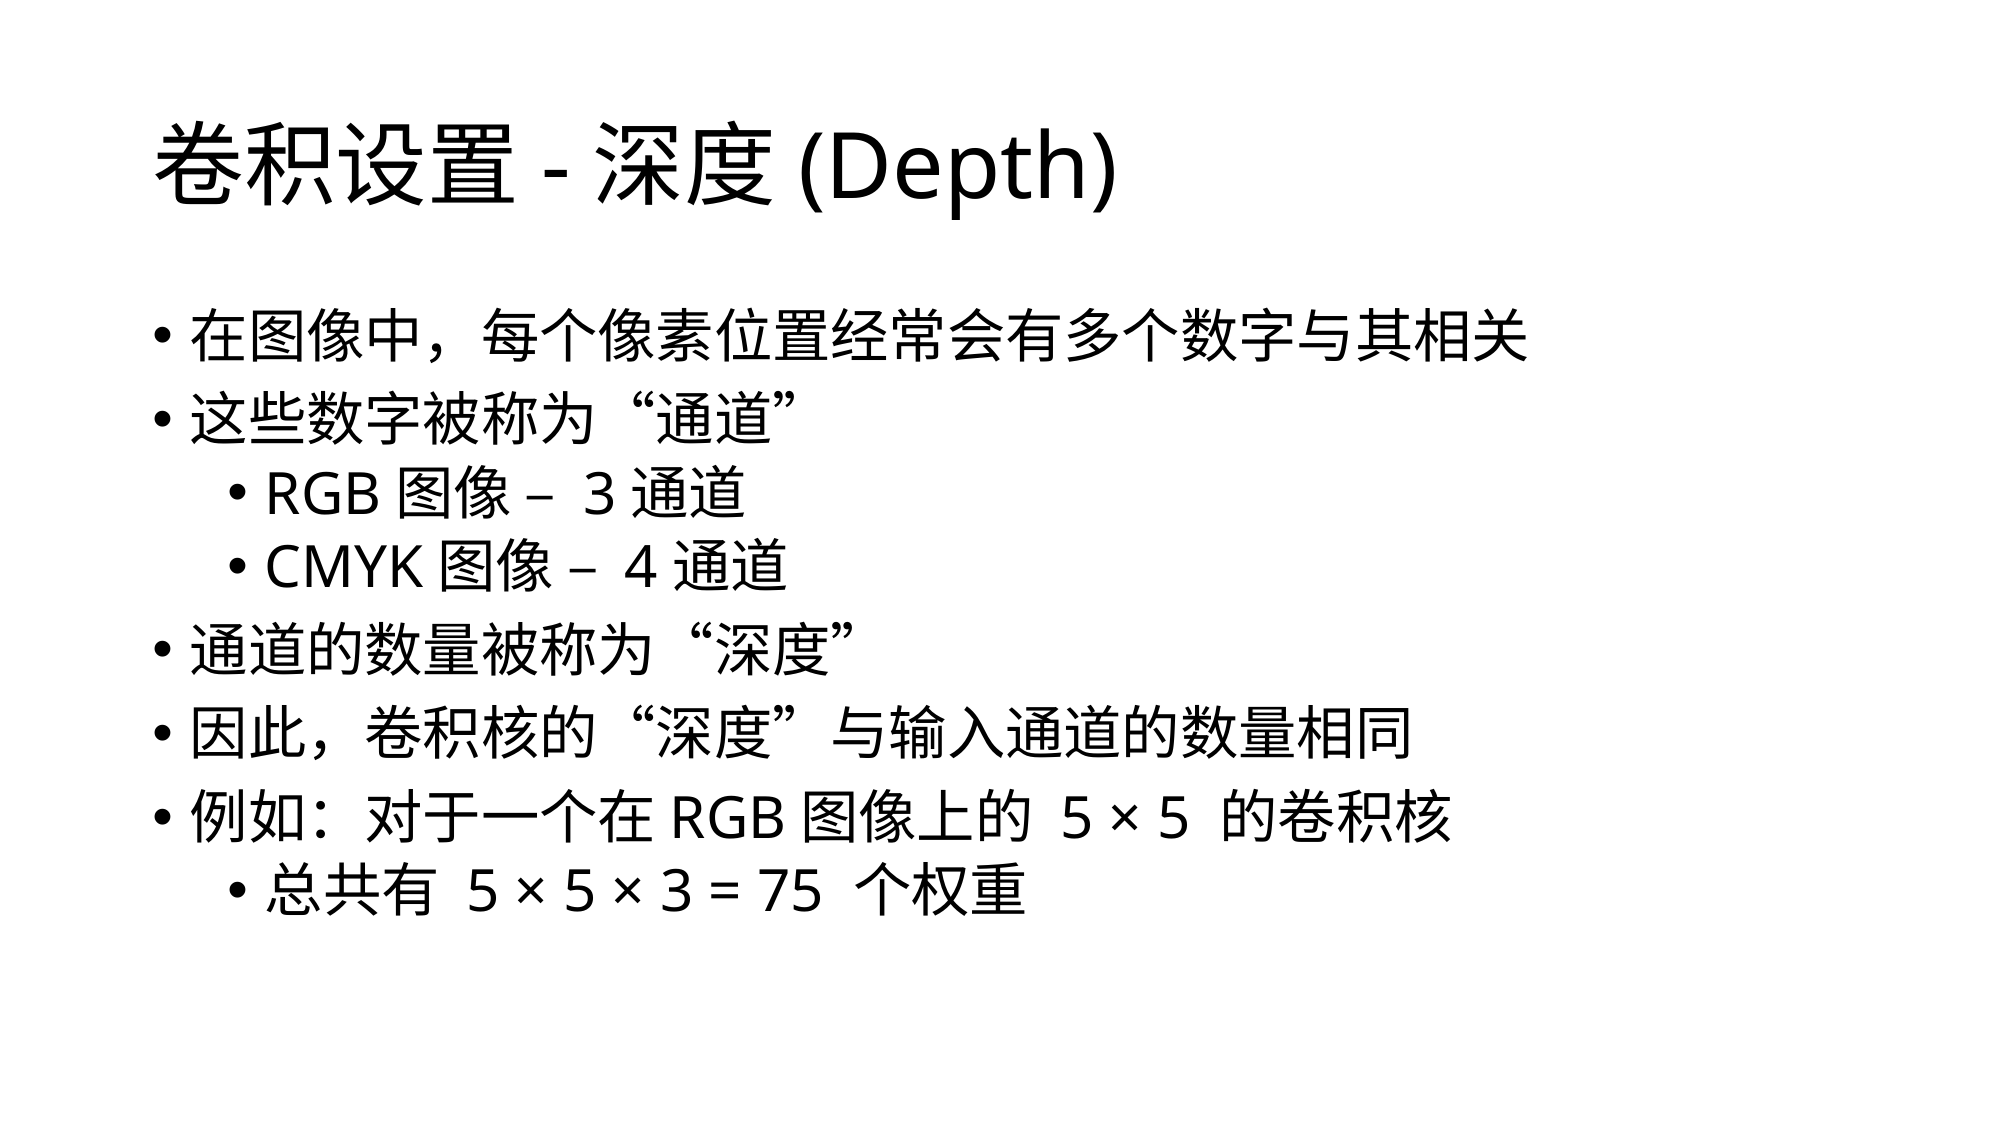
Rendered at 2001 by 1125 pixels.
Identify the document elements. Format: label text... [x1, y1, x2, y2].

title 卷积设置-深度(Depth) [137, 59, 1863, 278]
list 在图像中，每个像素位置经常会有多个数字与其相关 这些数字被称为“通道” RGB图像 – 3通道 CMYK图像 – 4通道 通道的数量被称为“深度” 因此，卷积核的“深度”与输入通道的数量相同 例如：对于一个在RGB图像上的 5 × 5 的卷积核 总共有 5 × 5 × 3 = 75 个权重 [137, 299, 1863, 1014]
